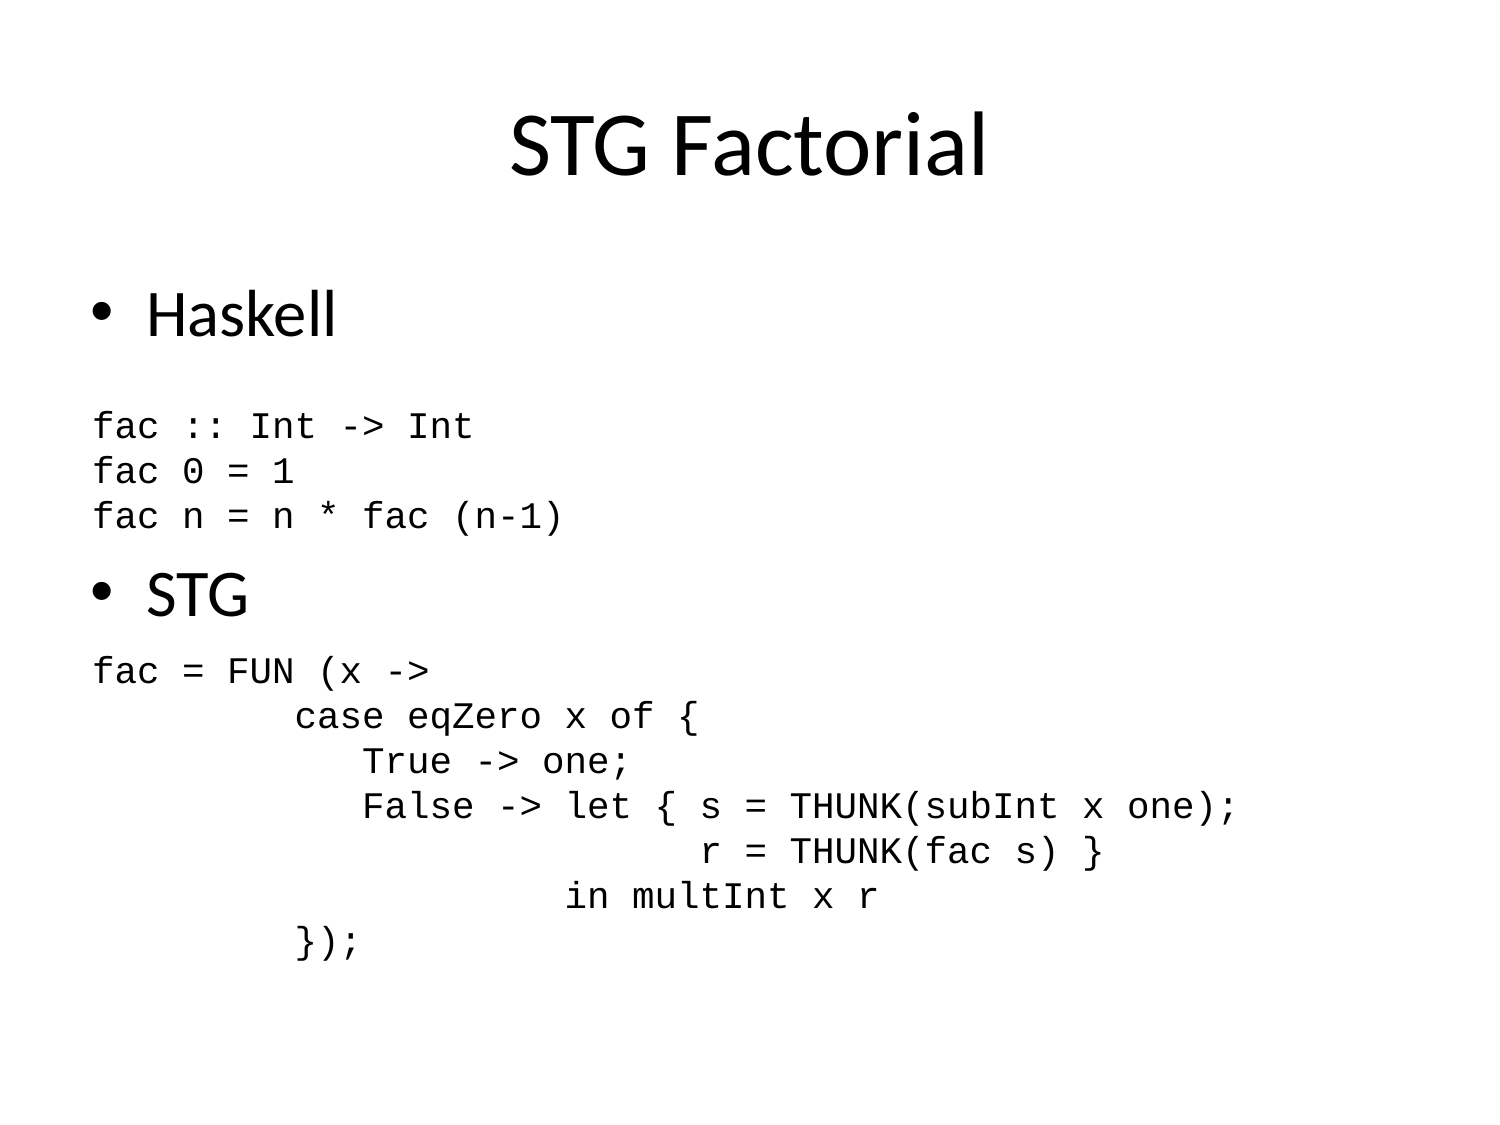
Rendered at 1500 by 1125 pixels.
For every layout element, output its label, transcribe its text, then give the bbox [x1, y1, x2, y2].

text_box fac = FUN (x -> case eqZero x of { True -> one; False -> let { s = THUNK(subInt x one); r = THUNK(fac s) } in multInt x r }); [77, 638, 1459, 1014]
text_box fac :: Int -> Int fac 0 = 1 fac n = n * fac (n-1) [77, 393, 1031, 589]
list Haskell STG [75, 262, 1425, 1005]
title STG Factorial [75, 45, 1425, 233]
